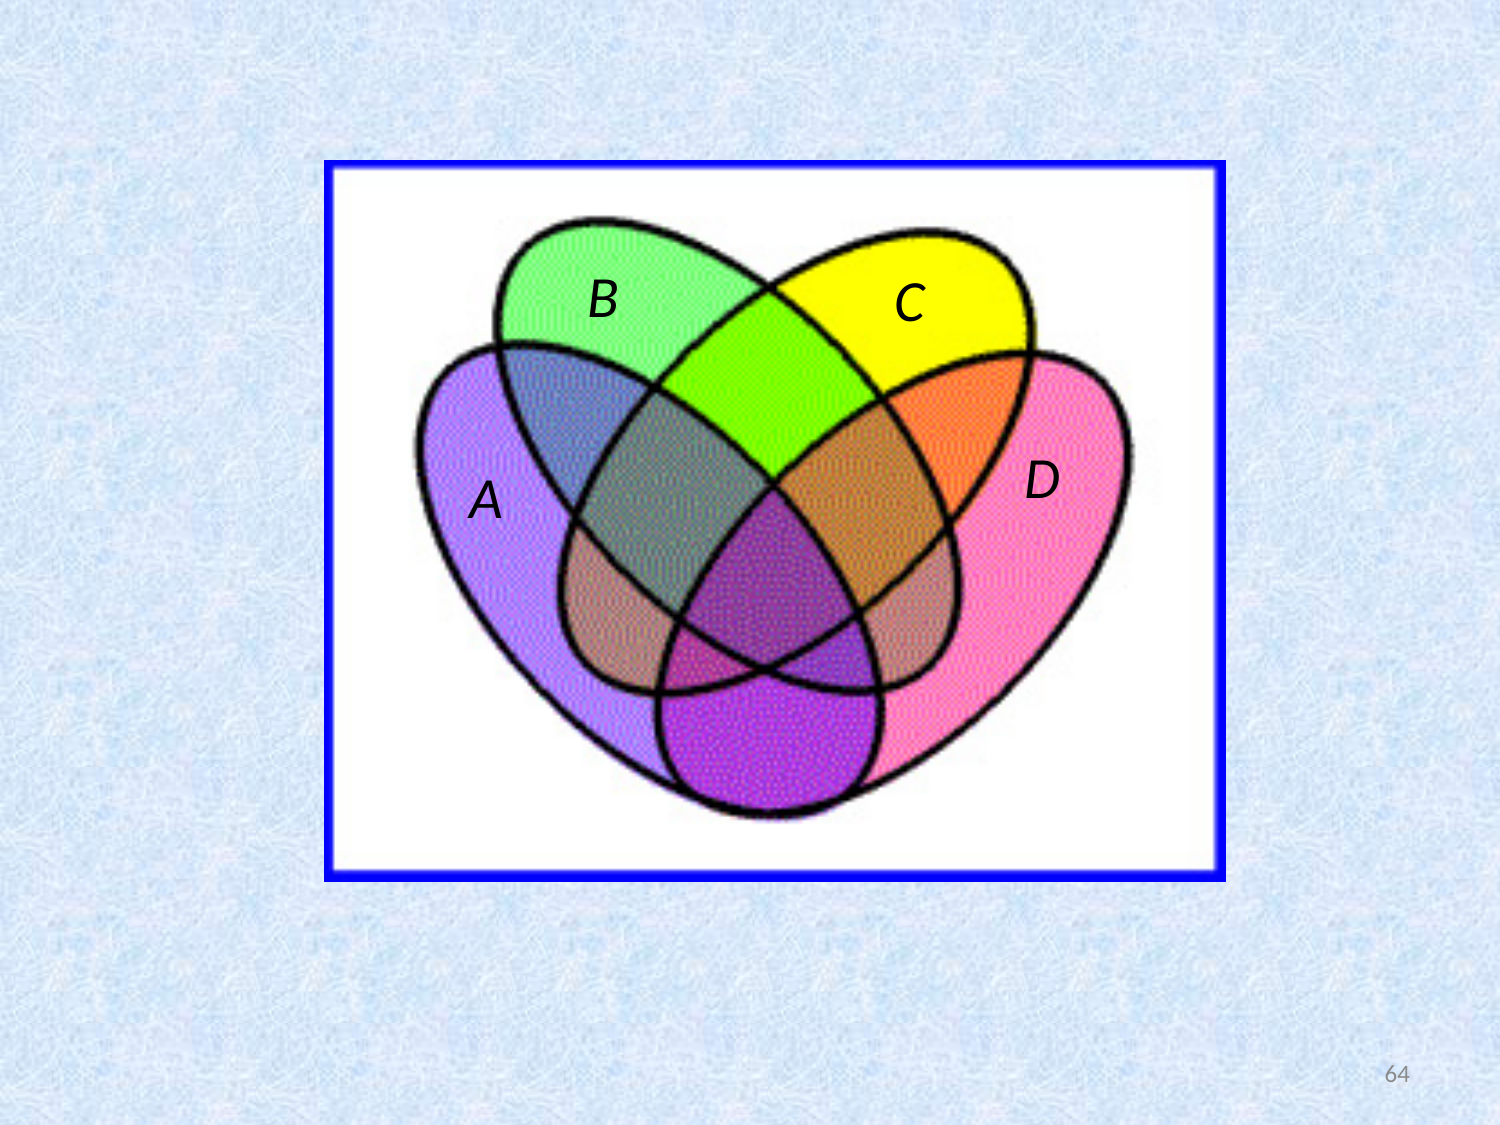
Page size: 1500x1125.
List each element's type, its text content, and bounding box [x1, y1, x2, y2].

title A [0, 0, 1500, 1125]
picture [324, 160, 1226, 882]
slide_number 64 [1074, 1042, 1425, 1103]
